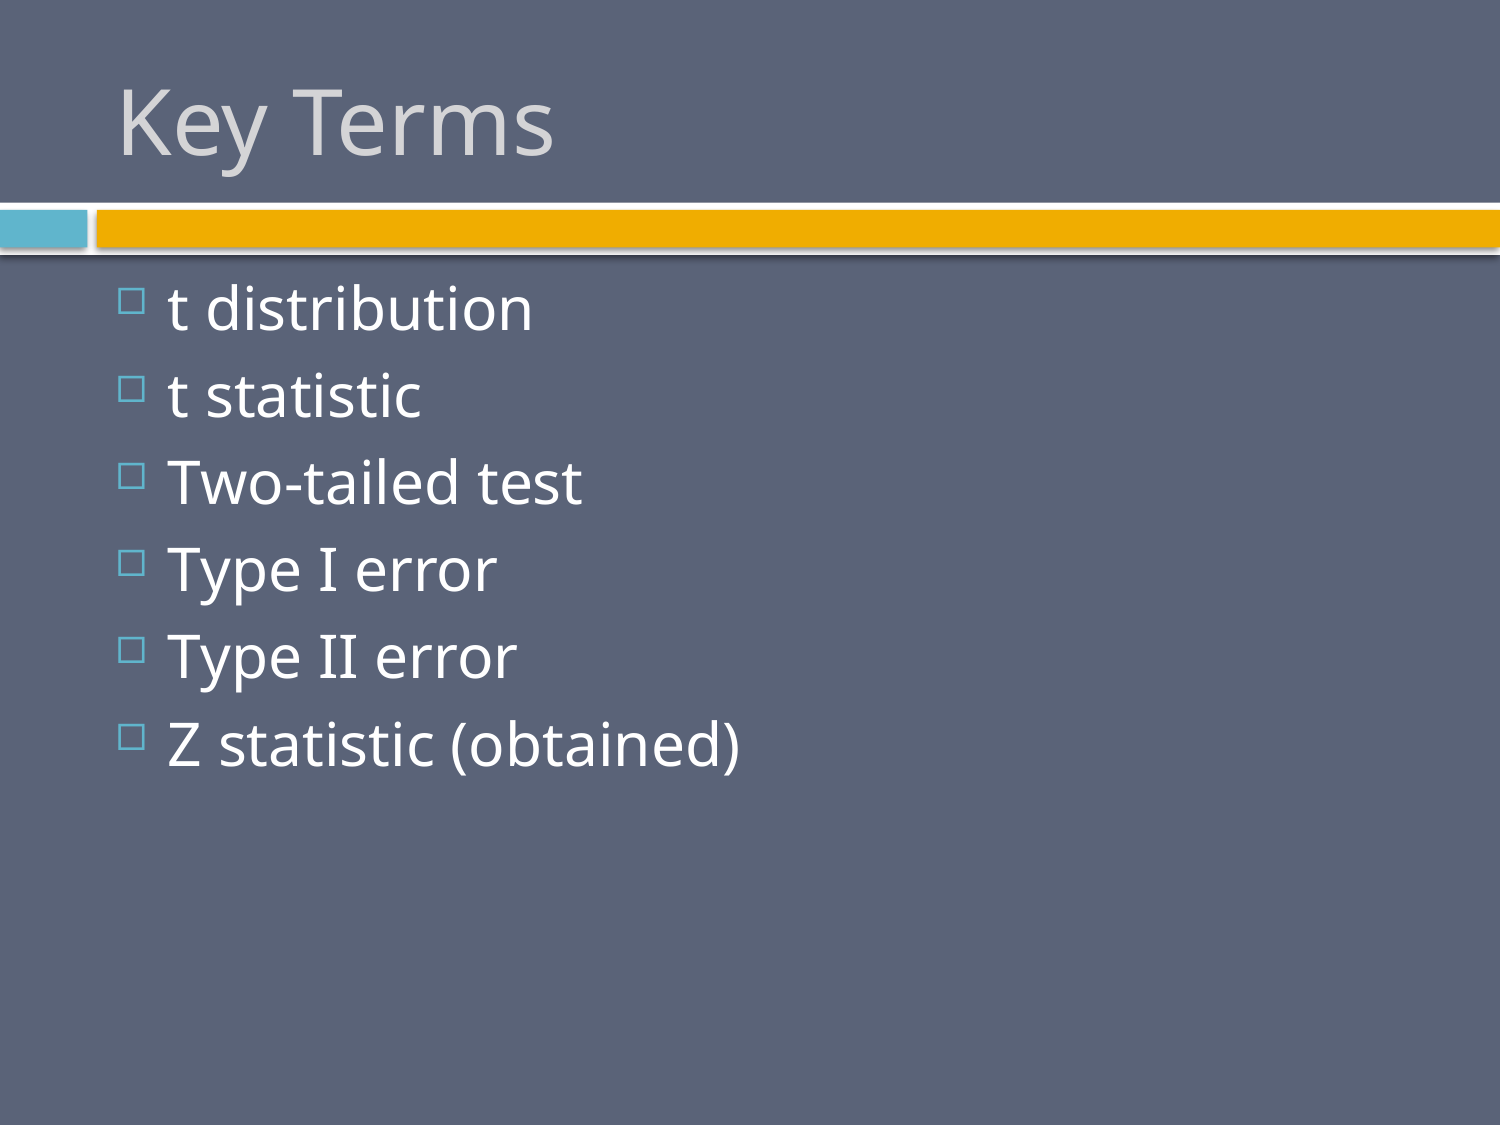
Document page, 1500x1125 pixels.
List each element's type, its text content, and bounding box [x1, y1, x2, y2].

list t distribution t statistic Two-tailed test Type I error Type II error Z statistic (obtained) [100, 262, 1439, 1001]
title Key Terms [100, 37, 1439, 201]
